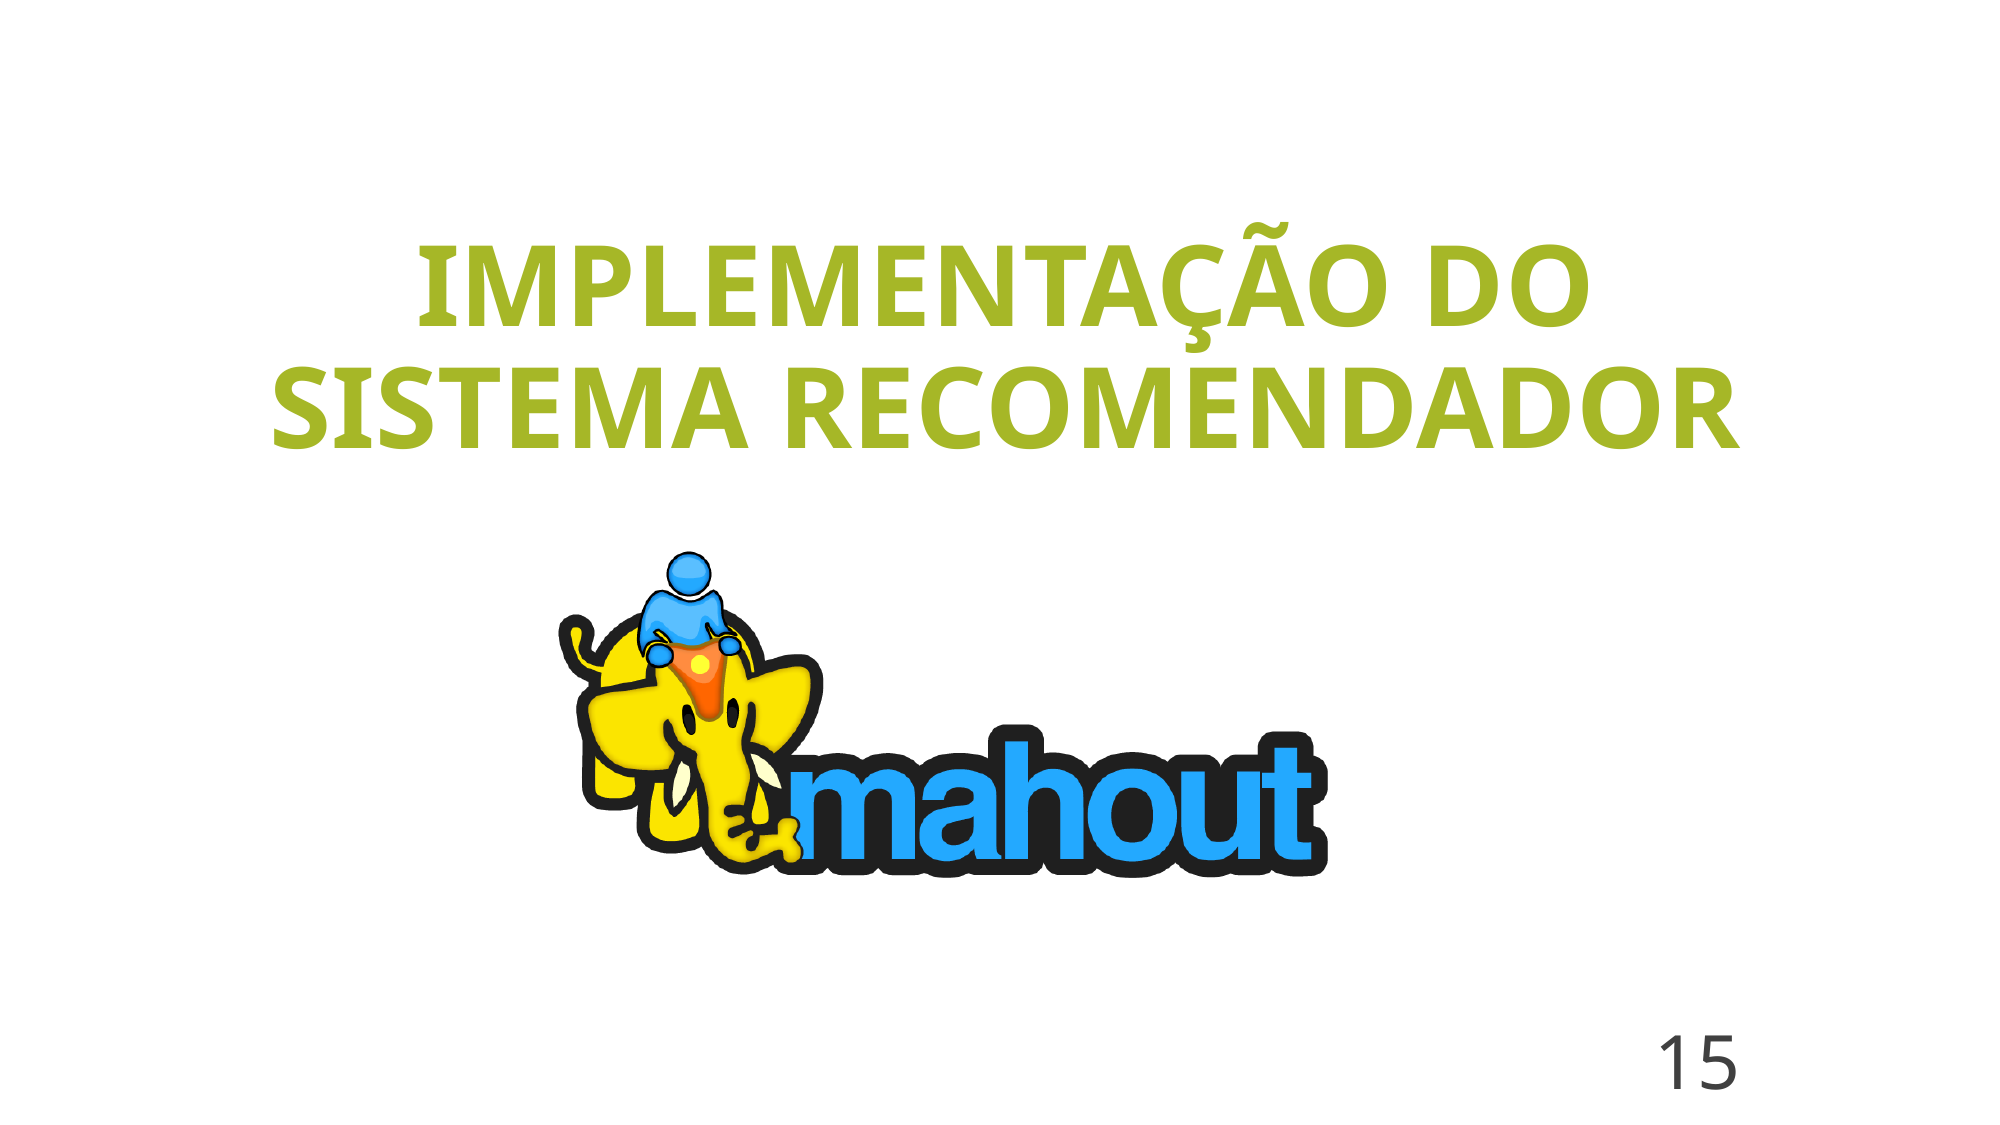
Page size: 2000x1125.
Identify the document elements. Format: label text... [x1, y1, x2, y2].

slide_number 15 [1602, 1046, 1756, 1085]
picture [550, 550, 1334, 879]
title IMPLEMENTAÇÃO DO SISTEMA RECOMENDADOR [196, 42, 1815, 481]
